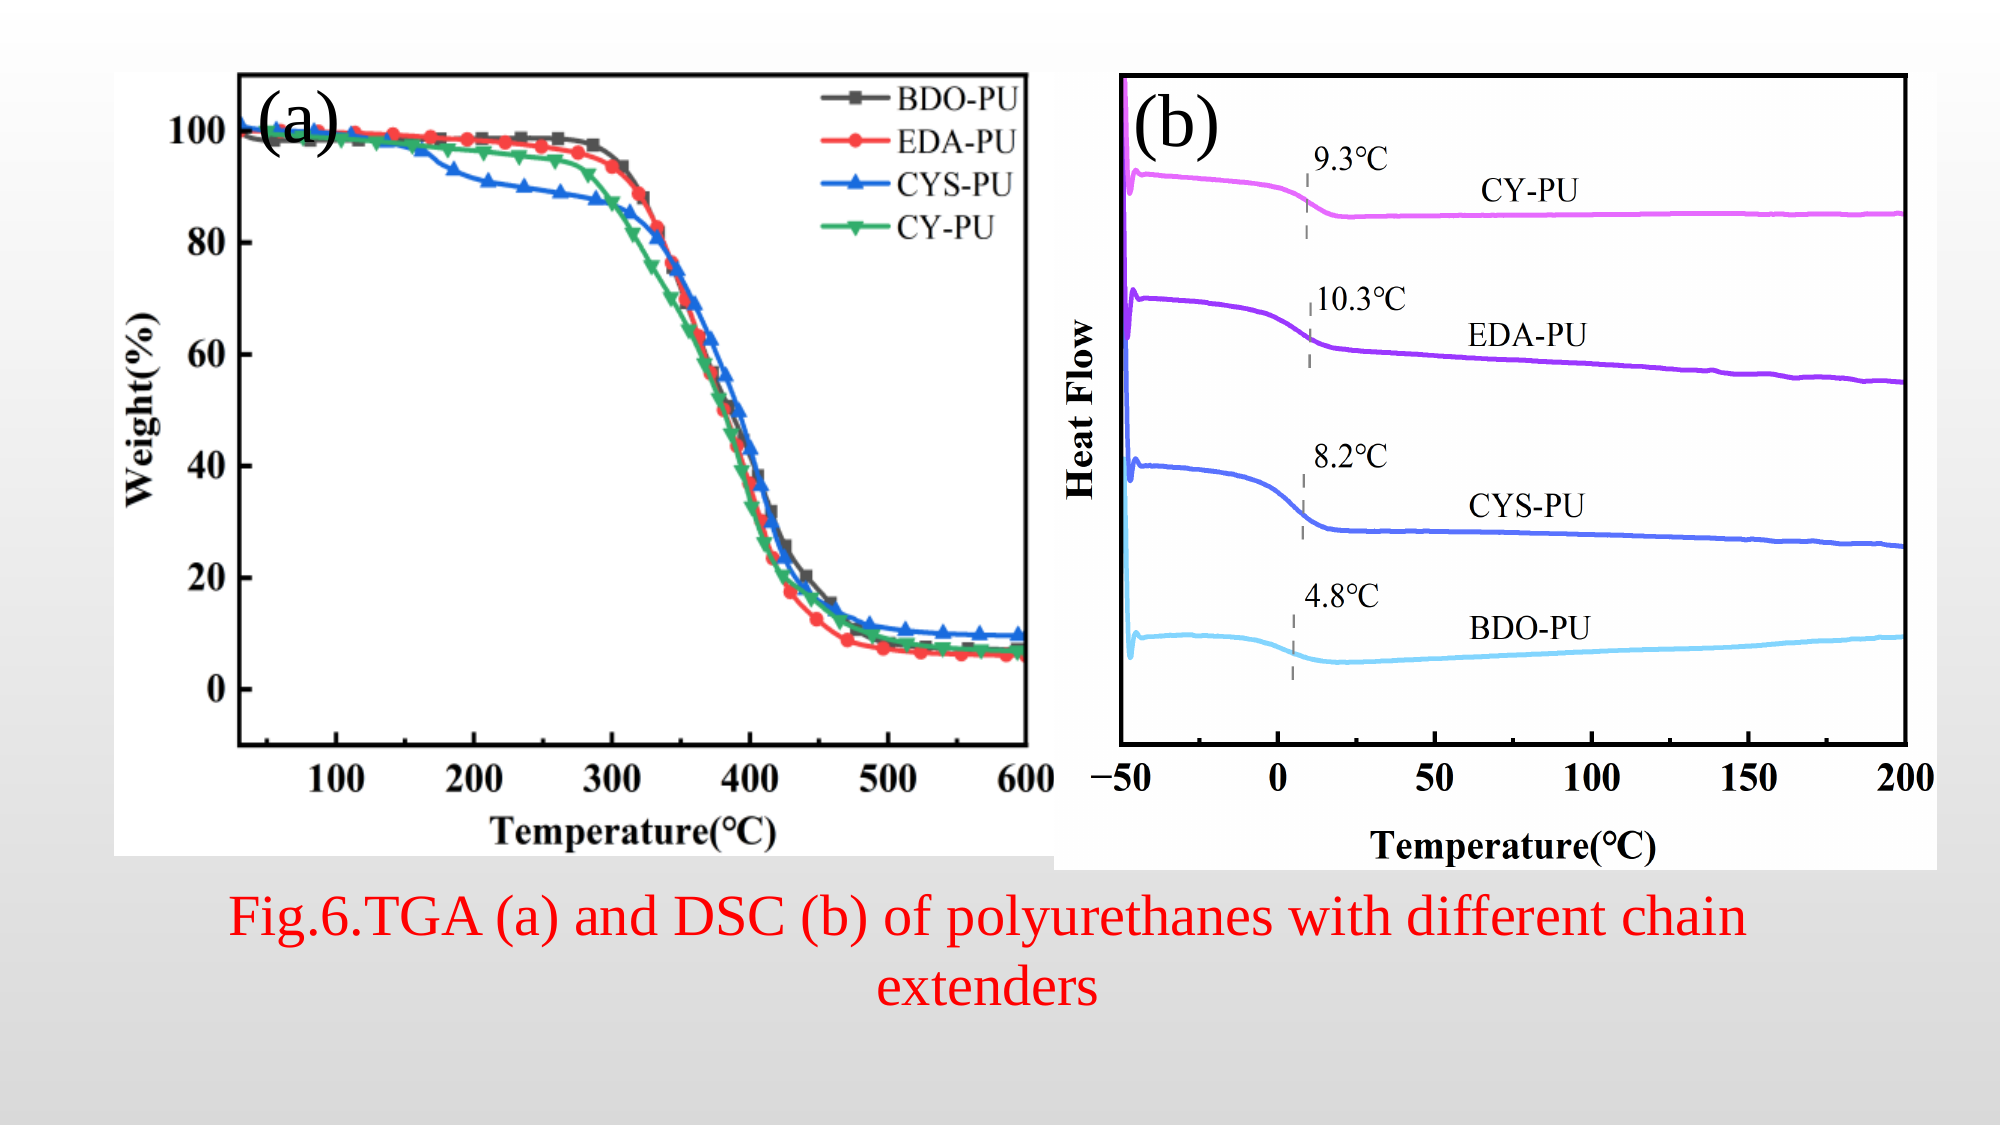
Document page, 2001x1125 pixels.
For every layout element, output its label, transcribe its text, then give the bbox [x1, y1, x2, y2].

text_box Fig.6.TGA (a) and DSC (b) of polyurethanes with different chain extenders [208, 870, 1768, 1125]
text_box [114, 60, 1937, 870]
